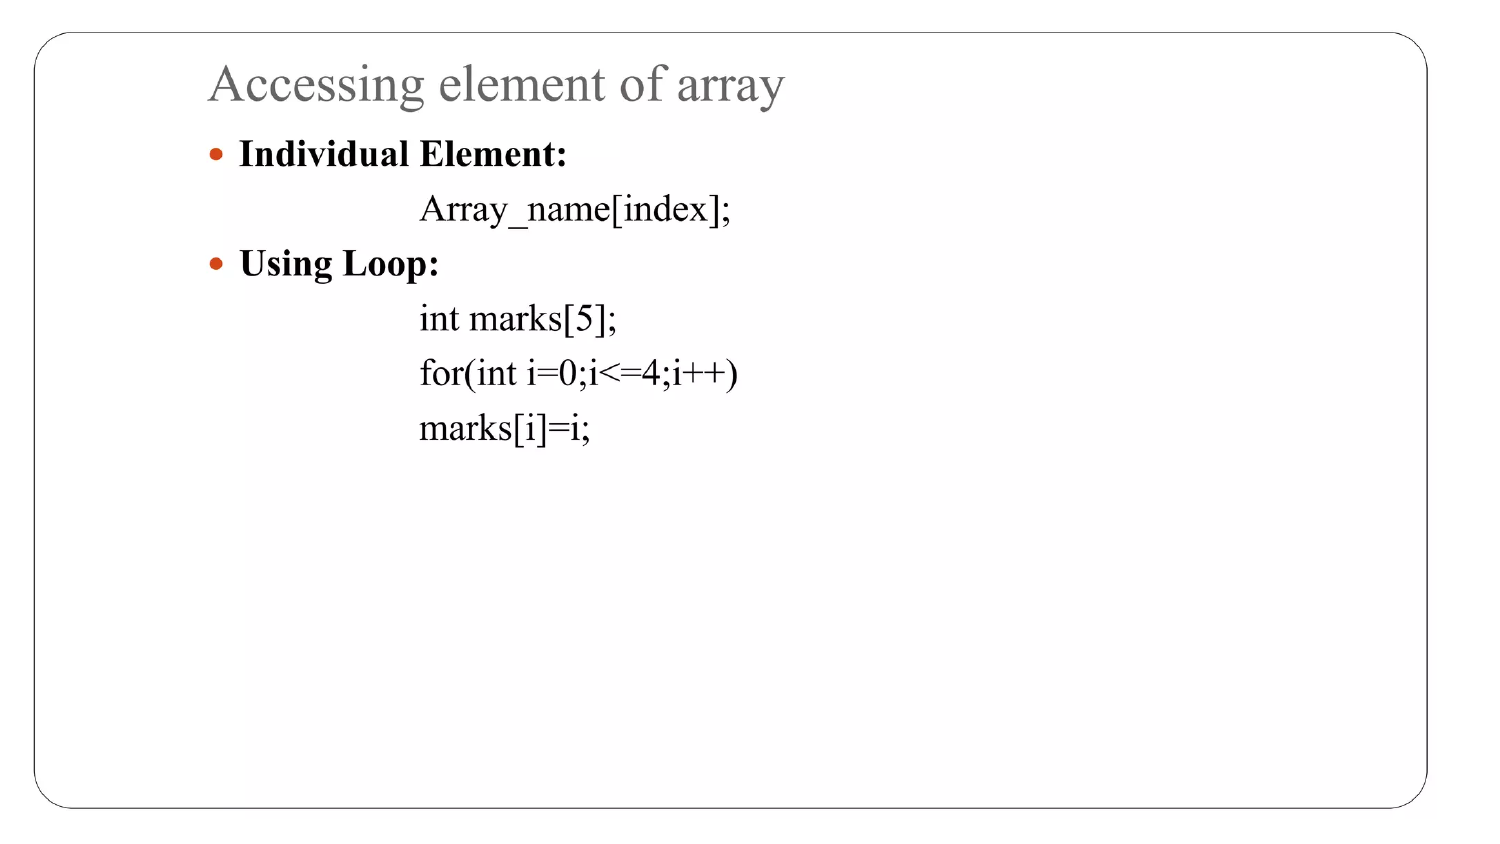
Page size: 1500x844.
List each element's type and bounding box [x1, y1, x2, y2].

picture [24, 24, 1437, 819]
